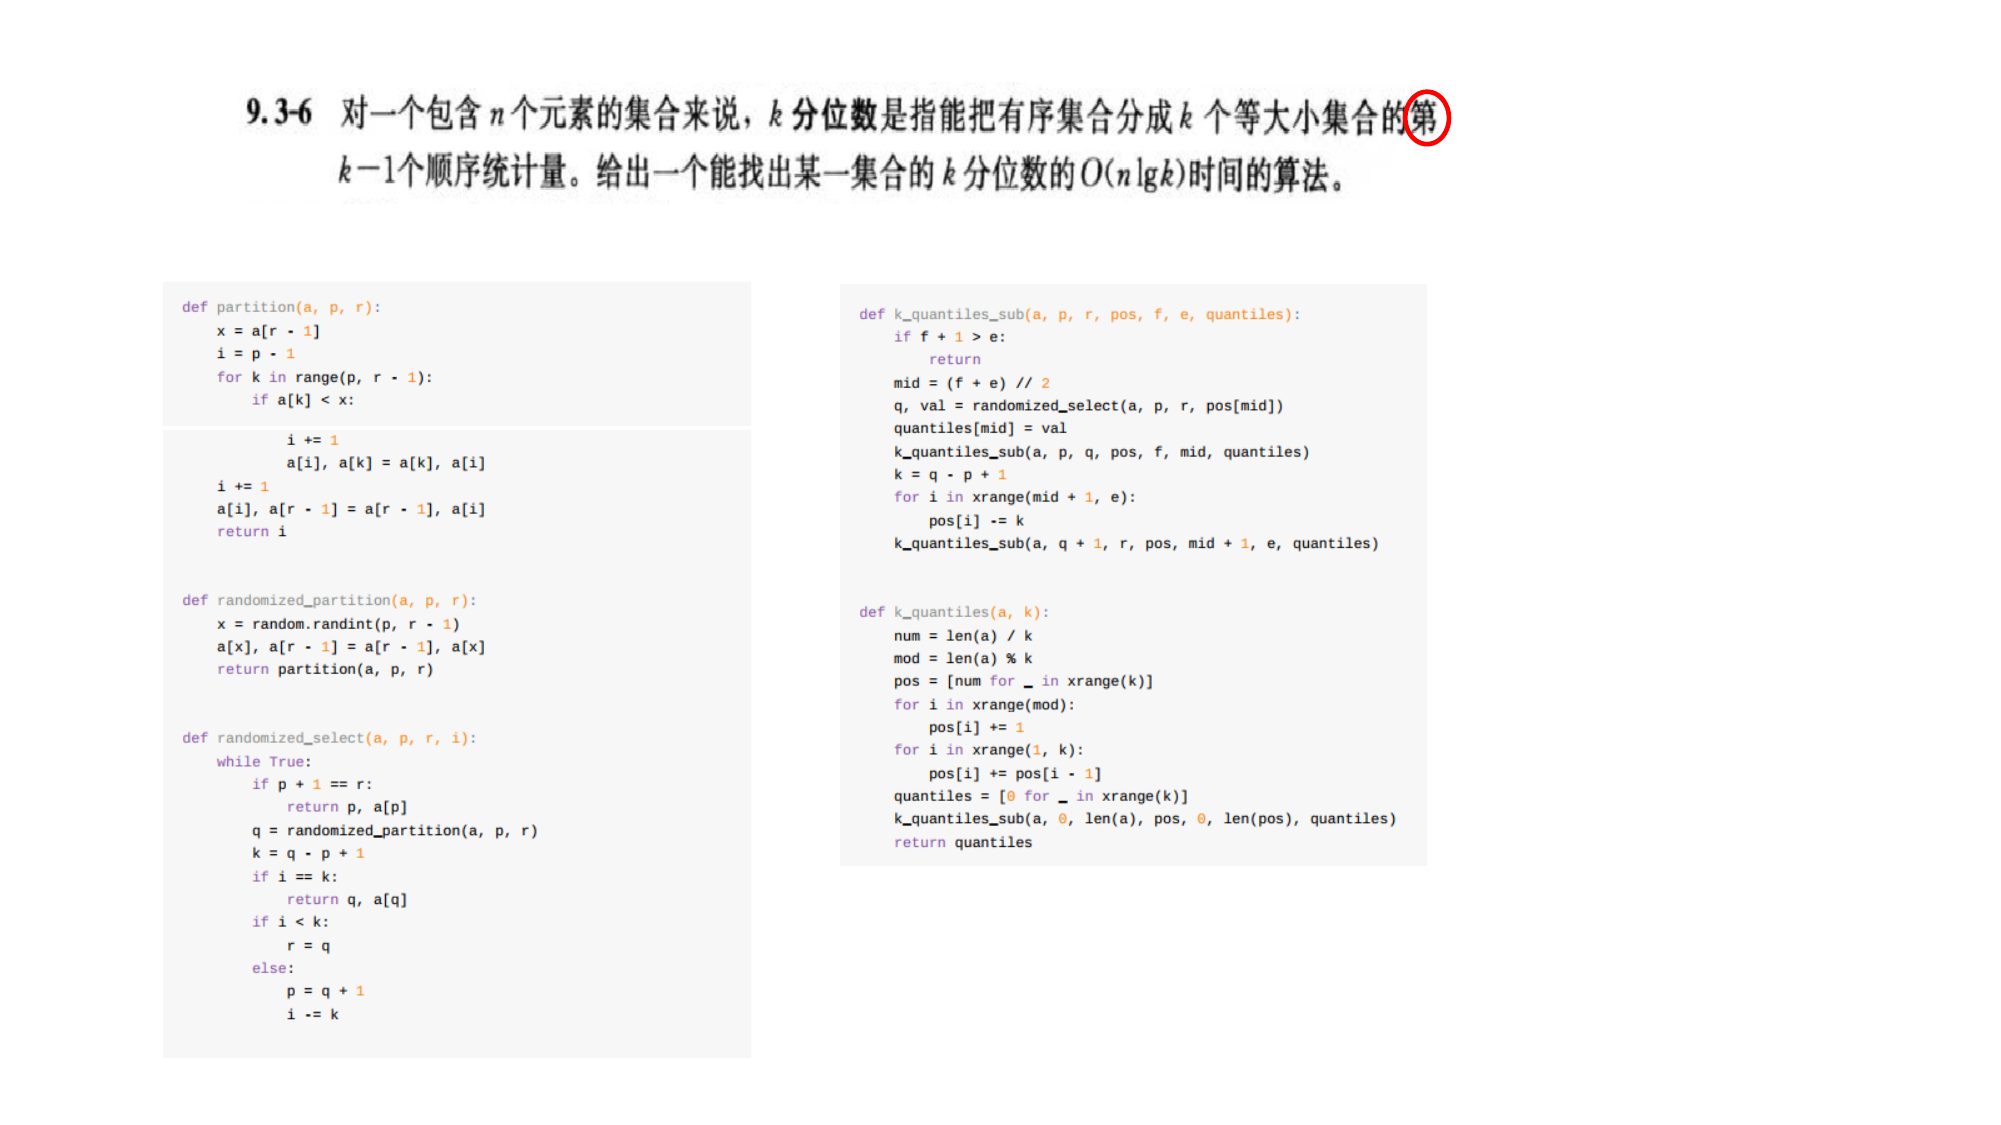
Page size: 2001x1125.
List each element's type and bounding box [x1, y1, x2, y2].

picture [839, 284, 1428, 866]
picture [143, 264, 752, 1058]
picture [231, 82, 1454, 205]
